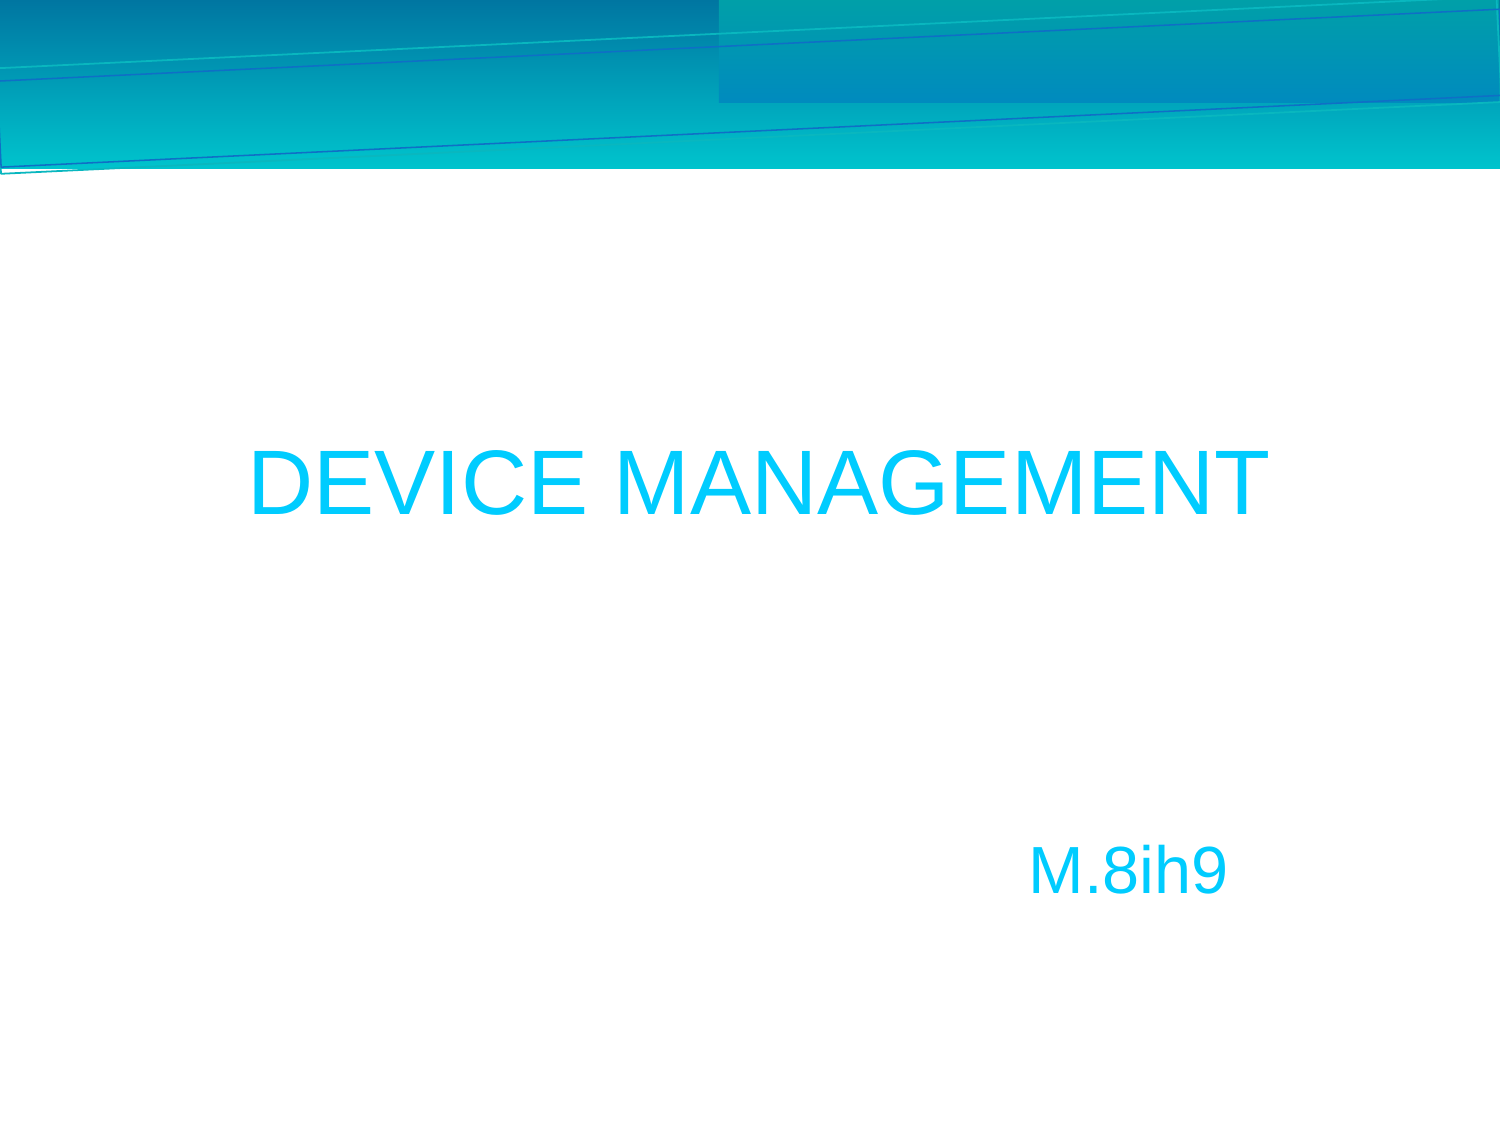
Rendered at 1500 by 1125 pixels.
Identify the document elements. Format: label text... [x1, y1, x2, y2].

text_box M.8ih9 [79, 755, 1429, 897]
text_box DEVICE MANAGEMENT [67, 204, 1452, 616]
